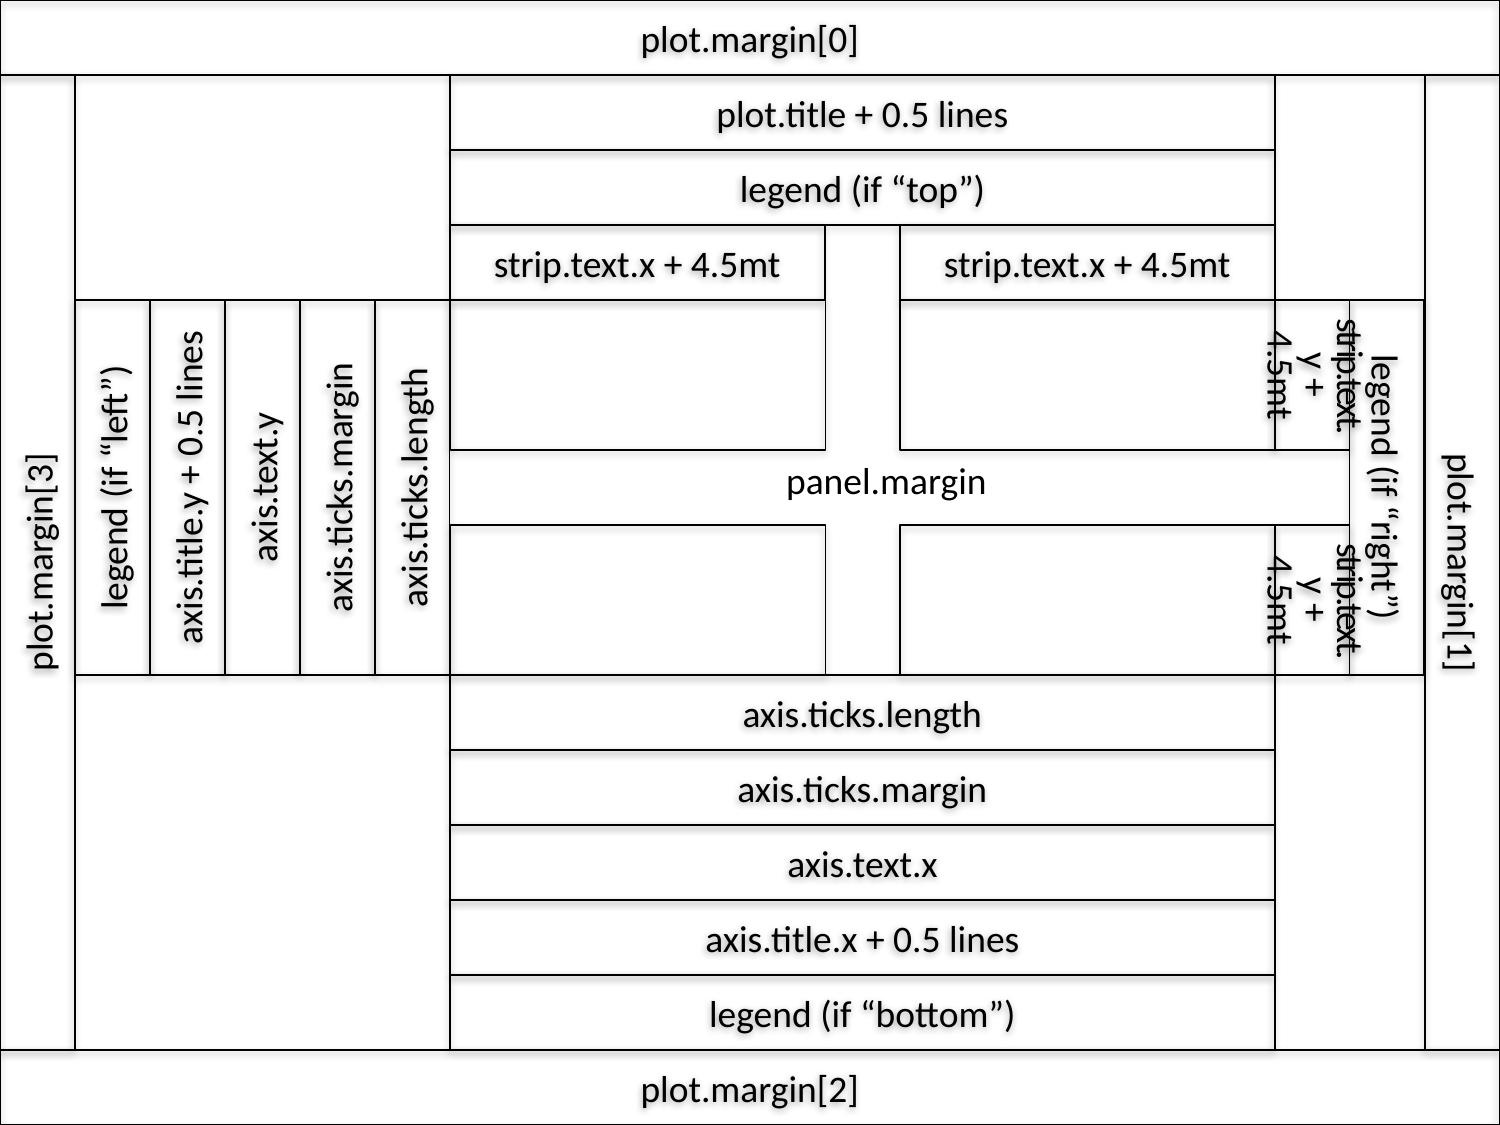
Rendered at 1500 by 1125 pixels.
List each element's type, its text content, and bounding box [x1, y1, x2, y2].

text_box axis.ticks.length [374, 299, 450, 676]
text_box axis.text.y [224, 299, 298, 676]
text_box plot.title + 0.5 lines [449, 74, 1276, 149]
text_box plot.margin[2] [0, 1049, 1500, 1125]
text_box legend (if “top”) [449, 149, 1276, 226]
text_box strip.text.y + 4.5mt [1276, 299, 1350, 451]
text_box axis.title.y + 0.5 lines [149, 299, 223, 676]
text_box plot.margin[0] [0, 0, 1500, 76]
text_box axis.ticks.length [449, 674, 1276, 751]
text_box strip.text.x + 4.5mt [899, 224, 1276, 299]
text_box legend (if “bottom”) [449, 974, 1276, 1051]
text_box axis.ticks.margin [299, 299, 373, 676]
text_box plot.margin[1] [1424, 74, 1500, 1051]
text_box legend (if “left”) [74, 299, 148, 676]
text_box [899, 524, 1273, 676]
text_box axis.ticks.margin [449, 757, 1276, 824]
text_box [450, 524, 826, 676]
text_box [450, 299, 826, 451]
text_box legend (if “right”) [1349, 299, 1425, 676]
text_box axis.text.x [449, 824, 1276, 901]
text_box plot.margin[3] [0, 74, 76, 1051]
text_box strip.text.y + 4.5mt [1274, 524, 1350, 676]
text_box strip.text.x + 4.5mt [449, 224, 826, 299]
text_box panel.margin [771, 449, 1002, 510]
text_box axis.title.x + 0.5 lines [449, 907, 1276, 974]
text_box [899, 299, 1276, 451]
